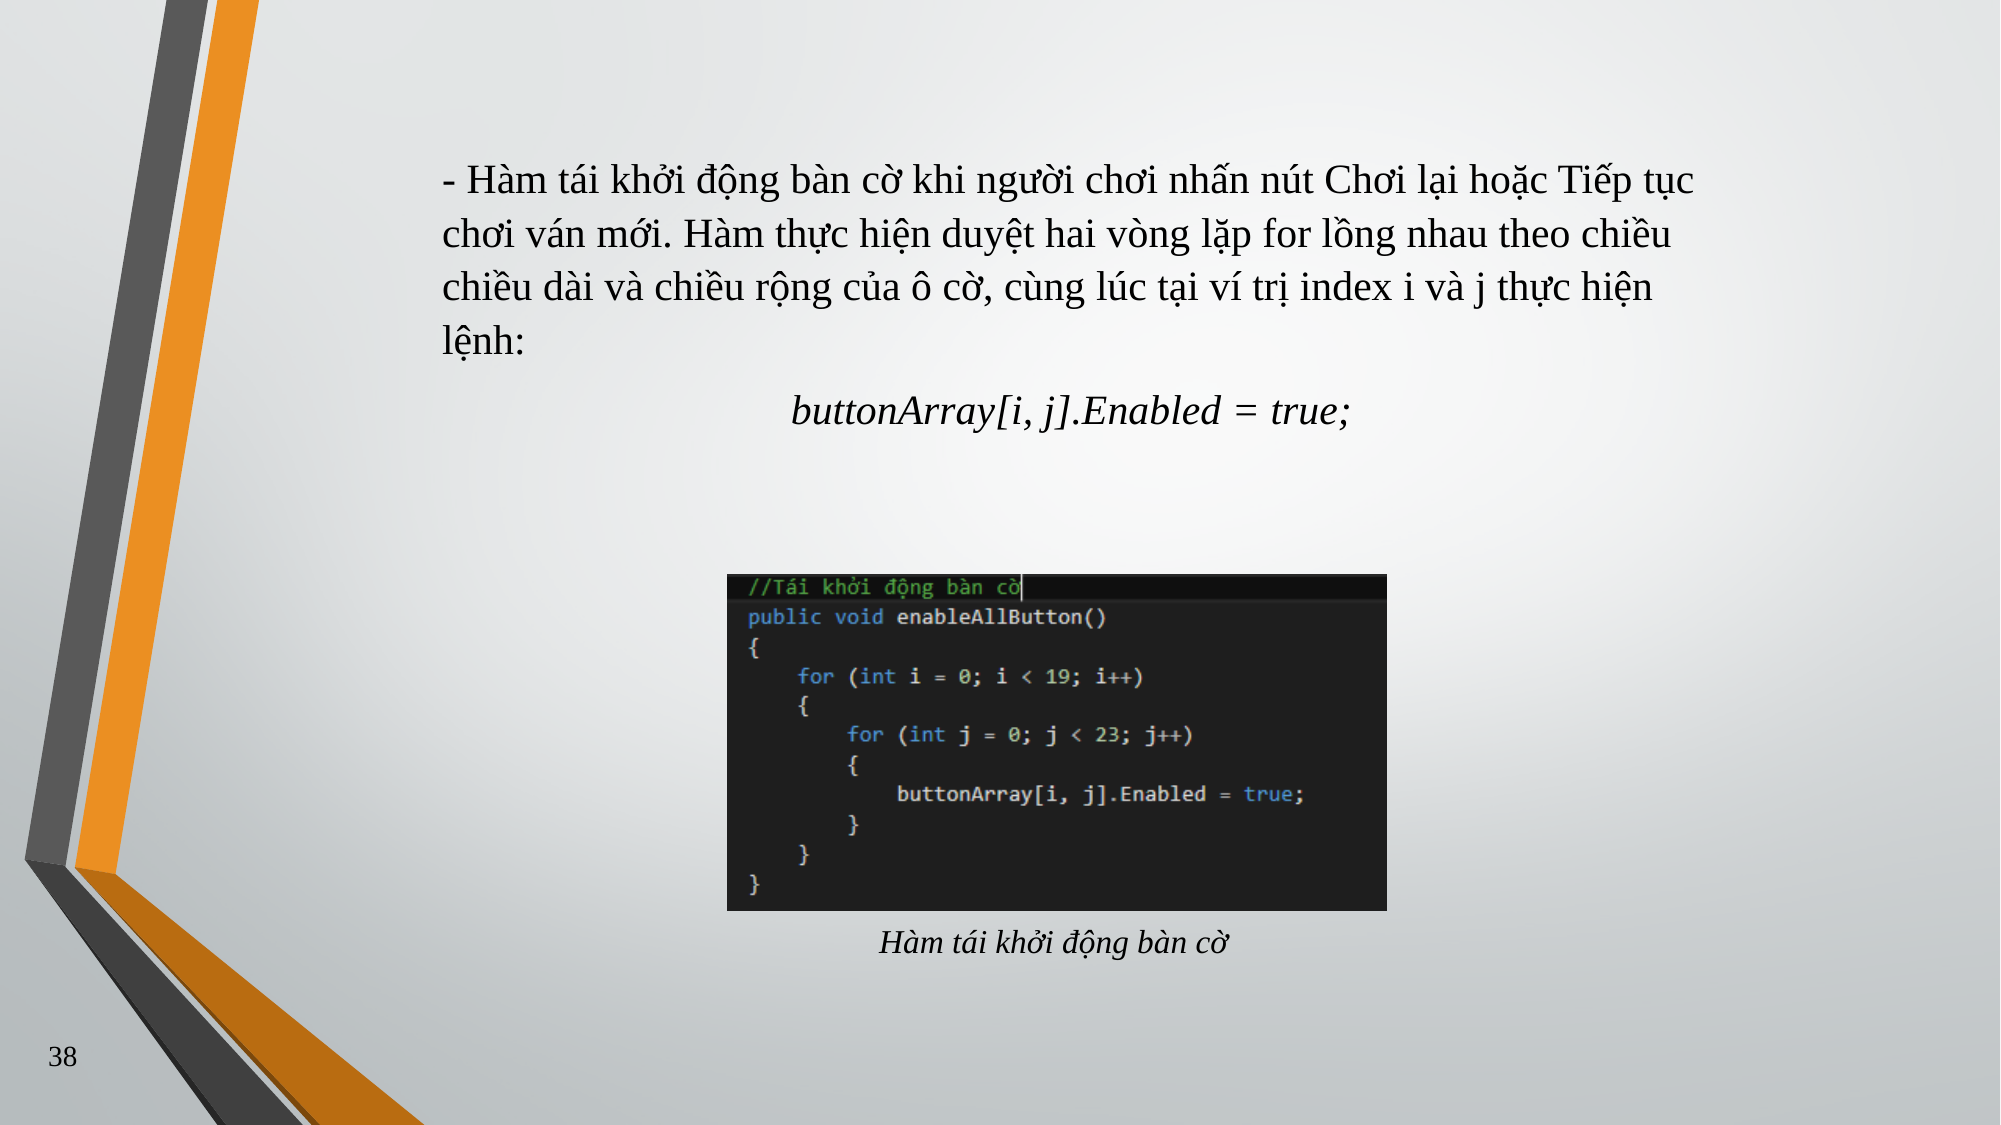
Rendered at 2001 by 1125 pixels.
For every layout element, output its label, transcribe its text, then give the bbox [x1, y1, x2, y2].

text_box - Hàm tái khởi động bàn cờ khi người chơi nhấn nút Chơi lại hoặc Tiếp tục chơi ván mới. Hàm thực hiện duyệt hai vòng lặp for lồng nhau theo chiều chiều dài và chiều rộng của ô cờ, cùng lúc tại ví trị index i và j thực hiện lệnh: buttonArray[i, j].Enabled = true; [205, 141, 1716, 570]
picture [726, 573, 1387, 911]
slide_number 38 [17, 1025, 109, 1085]
text_box Hàm tái khởi động bàn cờ [642, 910, 1244, 968]
